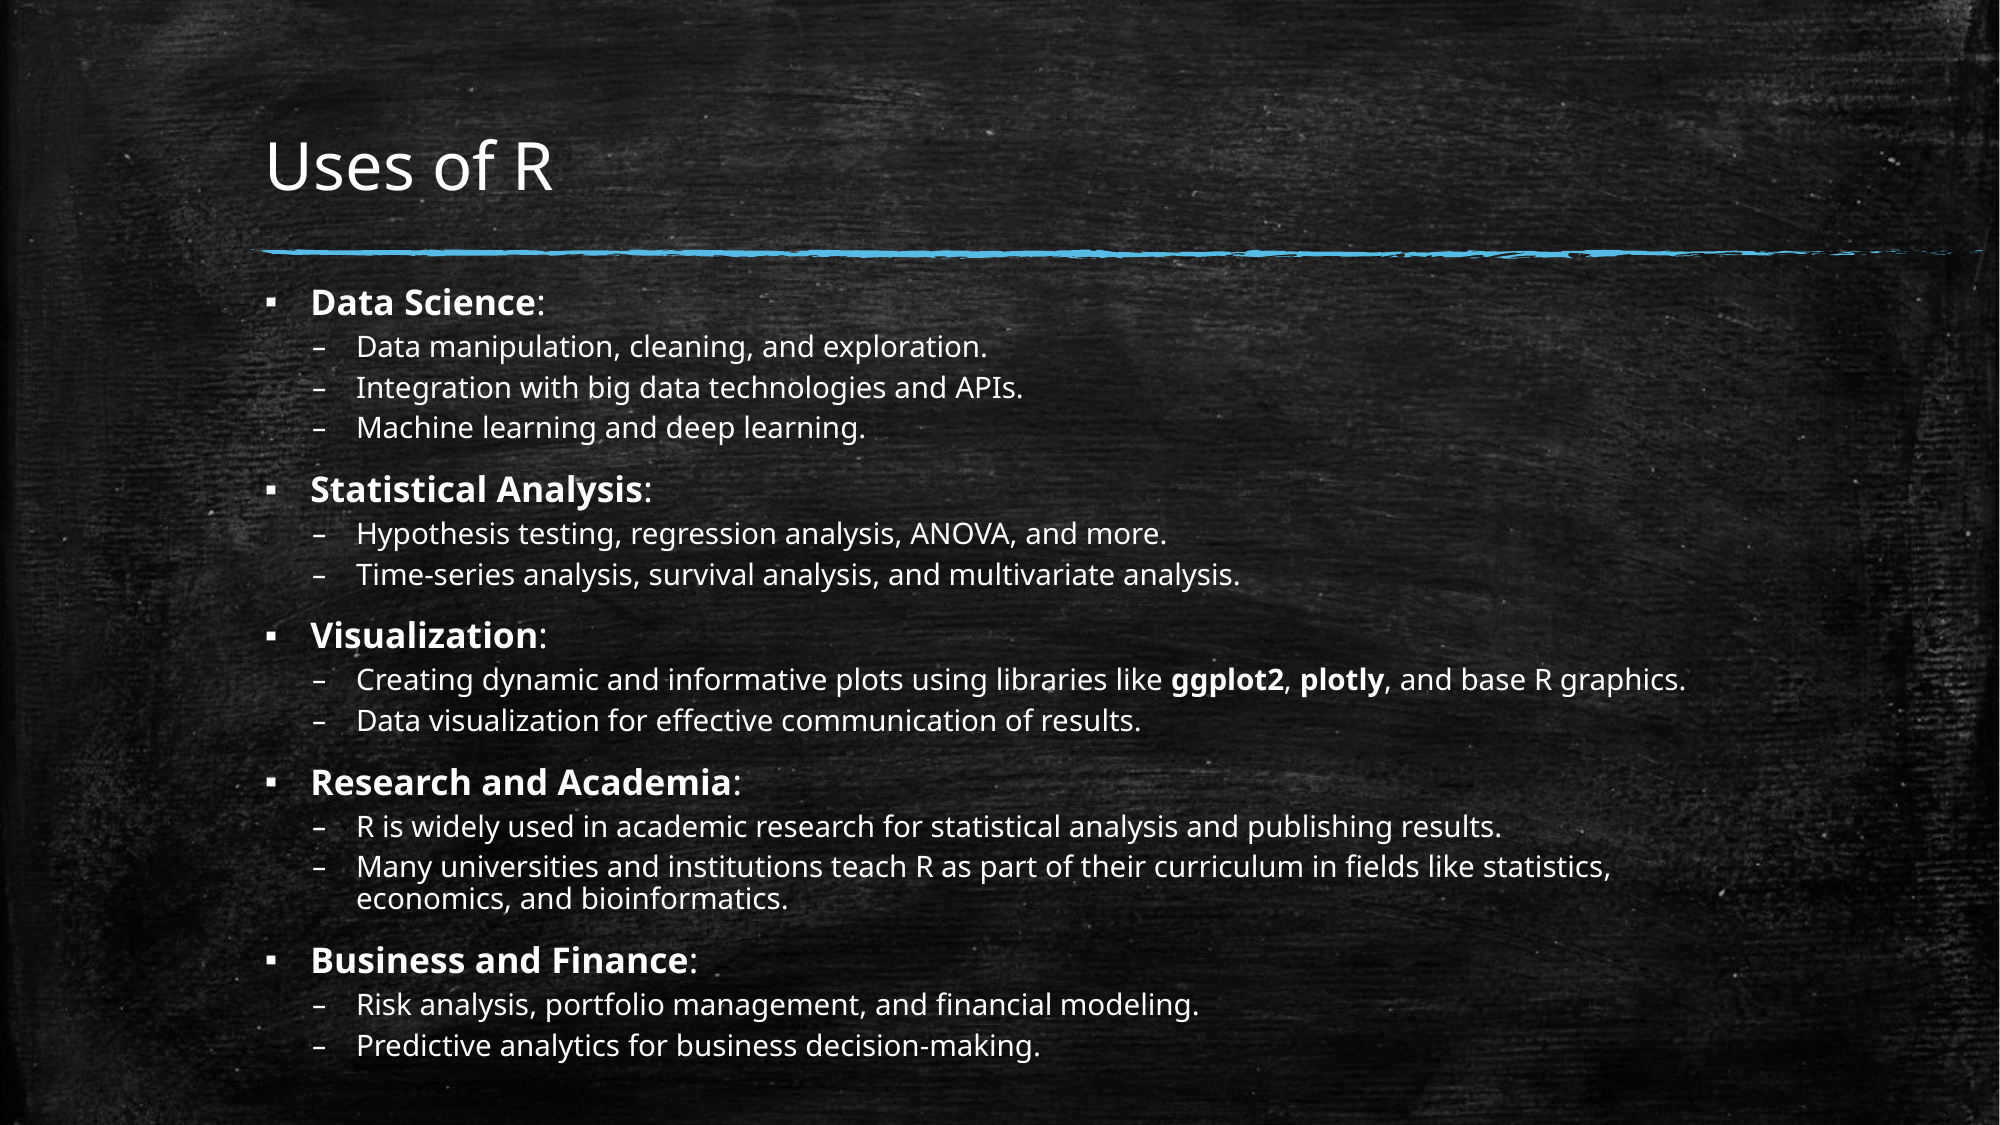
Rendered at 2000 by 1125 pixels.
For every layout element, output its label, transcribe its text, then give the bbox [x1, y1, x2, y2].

title Uses of R [249, 45, 1750, 213]
list Data Science: Data manipulation, cleaning, and exploration. Integration with big data technologies and APIs. Machine learning and deep learning. Statistical Analysis: Hypothesis testing, regression analysis, ANOVA, and more. Time-series analysis, survival analysis, and multivariate analysis. Visualization: Creating dynamic and informative plots using libraries like ggplot2, plotly, and base R graphics. Data visualization for effective communication of results. Research and Academia: R is widely used in academic research for statistical analysis and publishing results. Many universities and institutions teach R as part of their curriculum in fields like statistics, economics, and bioinformatics. Business and Finance: Risk analysis, portfolio management, and financial modeling. Predictive analytics for business decision-making. [249, 277, 1750, 1072]
